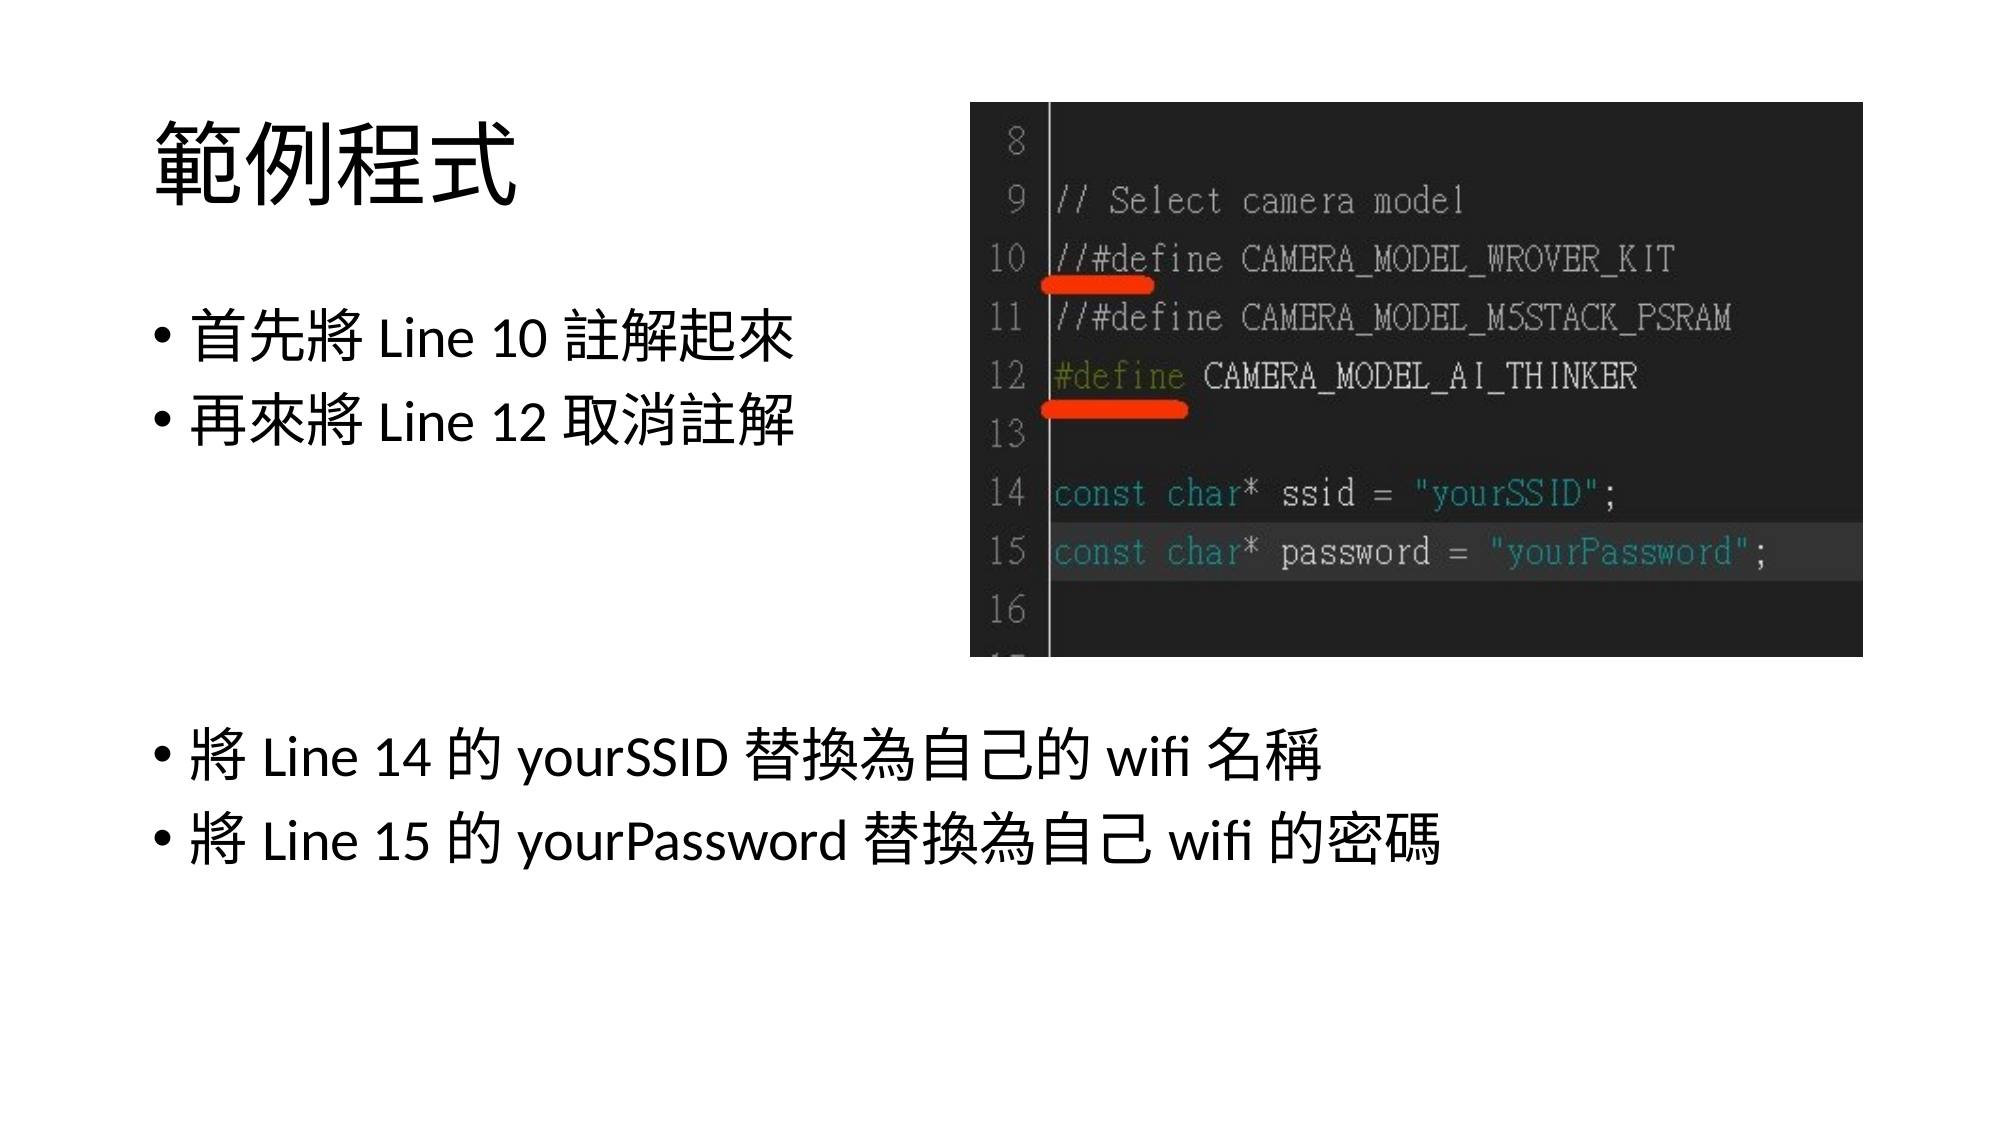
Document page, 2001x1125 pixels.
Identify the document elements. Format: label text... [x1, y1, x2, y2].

picture [970, 102, 1863, 657]
list 首先將Line 10註解起來 再來將Line 12取消註解 將Line 14的yourSSID替換為自己的wifi名稱 將Line 15的yourPassword替換為自己wifi的密碼 [137, 299, 1863, 1014]
title 範例程式 [137, 59, 1863, 278]
